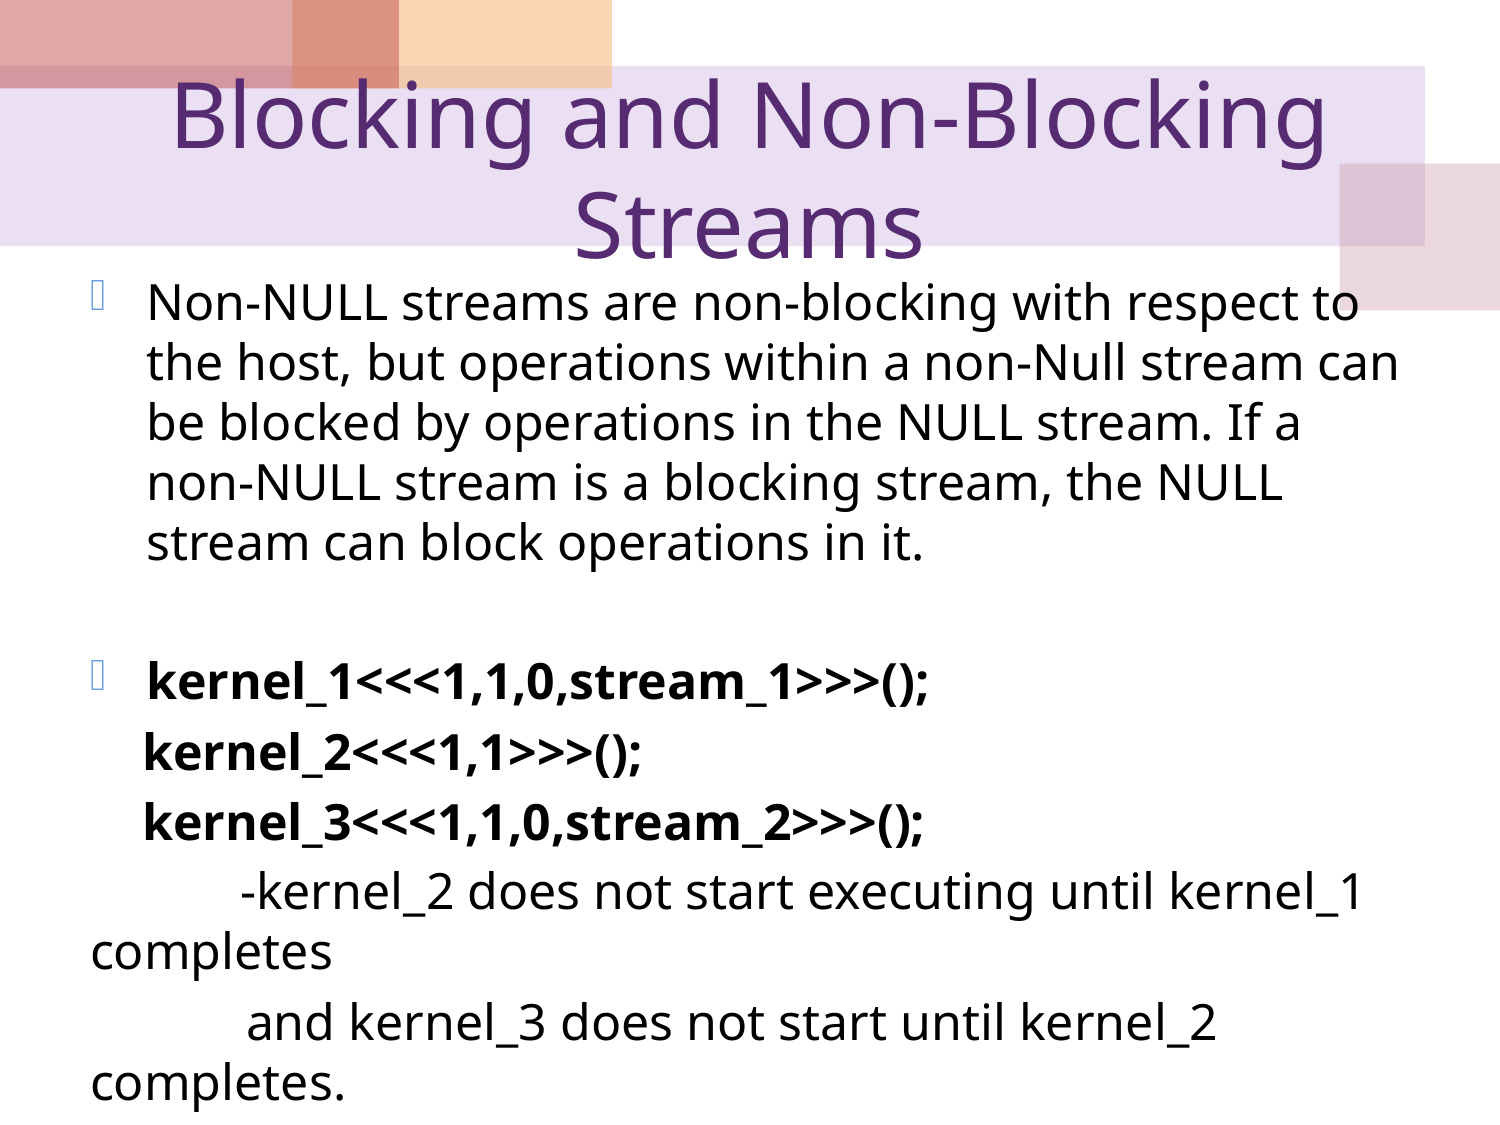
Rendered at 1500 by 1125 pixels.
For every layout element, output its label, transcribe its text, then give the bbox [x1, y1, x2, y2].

list Non-NULL streams are non-blocking with respect to the host, but operations within a non-Null stream can be blocked by operations in the NULL stream. If a non-NULL stream is a blocking stream, the NULL stream can block operations in it. kernel_1<<<1,1,0,stream_1>>>(); kernel_2<<<1,1>>>(); kernel_3<<<1,1,0,stream_2>>>(); -kernel_2 does not start executing until kernel_1 completes and kernel_3 does not start until kernel_2 completes. [75, 262, 1425, 1005]
title Blocking and Non-Blocking Streams [75, 88, 1425, 247]
